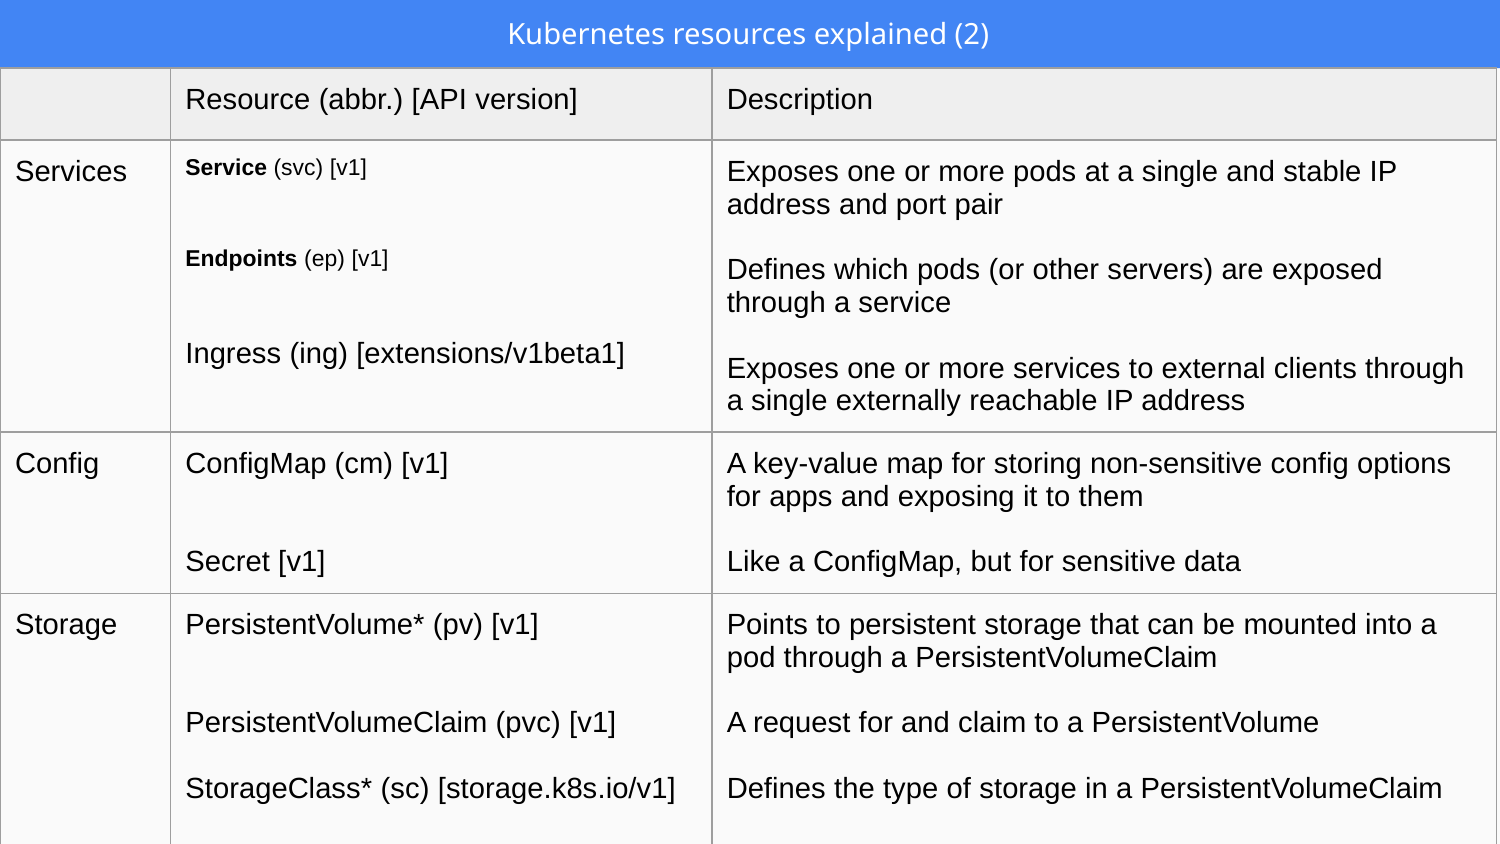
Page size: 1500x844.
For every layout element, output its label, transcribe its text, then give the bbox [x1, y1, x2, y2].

table_cell ConfigMap (cm) [v1] Secret [v1] [171, 433, 711, 593]
table_cell Points to persistent storage that can be mounted into a pod through a PersistentVolumeClaim A request for and claim to a PersistentVolume Defines the type of storage in a PersistentVolumeClaim [713, 594, 1496, 843]
table_cell Service (svc) [v1] Endpoints (ep) [v1] Ingress (ing) [extensions/v1beta1] [171, 141, 711, 431]
table_header [1, 69, 170, 139]
table_cell Storage [1, 594, 170, 843]
title Kubernetes resources explained (2) [0, 0, 1497, 67]
table_cell A key-value map for storing non-sensitive config options for apps and exposing it to them Like a ConfigMap, but for sensitive data [713, 433, 1496, 593]
table_cell Exposes one or more pods at a single and stable IP address and port pair Defines which pods (or other servers) are exposed through a service Exposes one or more services to external clients through a single externally reachable IP address [713, 141, 1496, 431]
table_cell PersistentVolume* (pv) [v1] PersistentVolumeClaim (pvc) [v1] StorageClass* (sc) [storage.k8s.io/v1] [171, 594, 711, 843]
table_header Description [713, 69, 1496, 139]
table_cell Config [1, 433, 170, 593]
table_cell Services [1, 141, 170, 431]
table_header Resource (abbr.) [API version] [171, 69, 711, 139]
